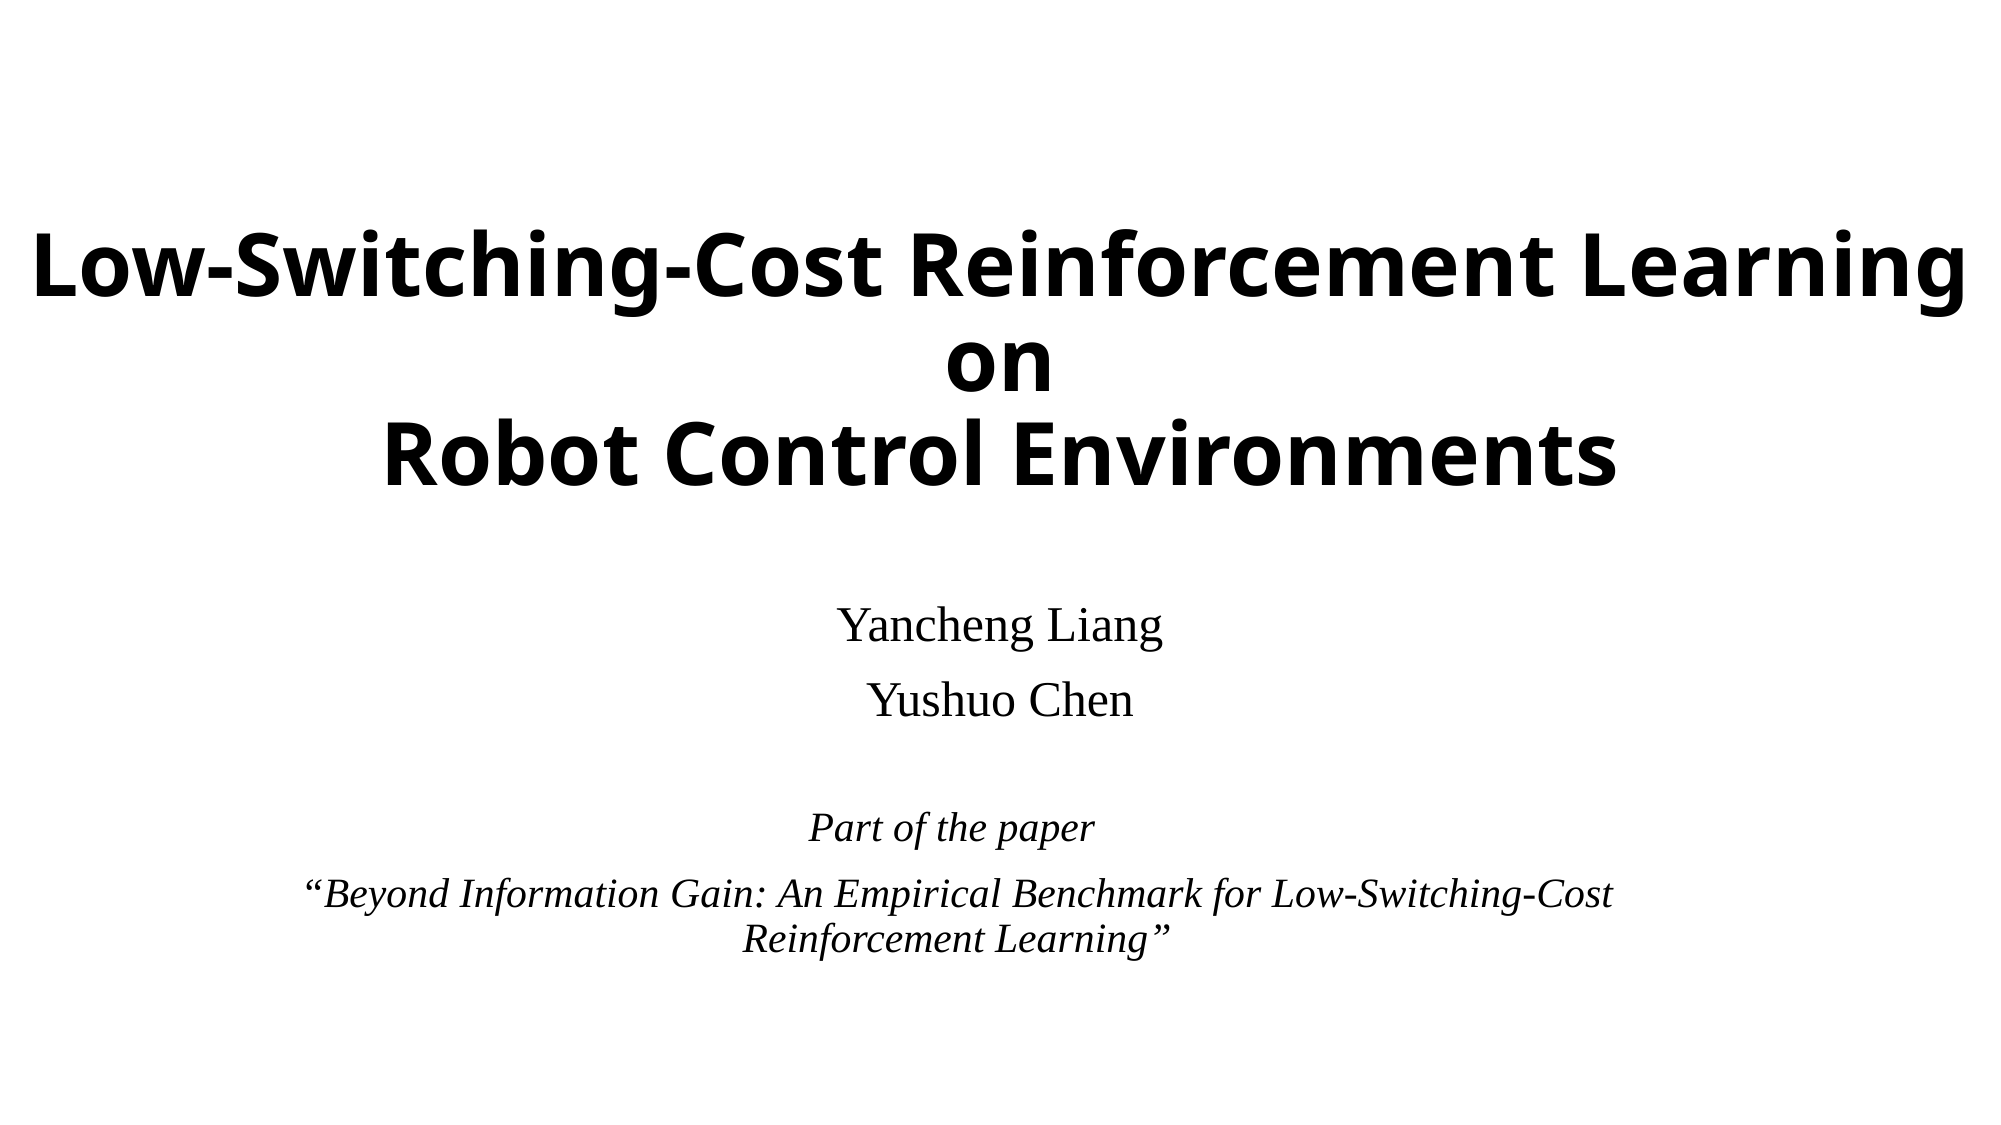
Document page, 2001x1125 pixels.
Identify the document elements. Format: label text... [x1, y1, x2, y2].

title Low-Switching-Cost Reinforcement Learning on Robot Control Environments [0, 120, 2000, 513]
text_box Part of the paper “Beyond Information Gain: An Empirical Benchmark for Low-Switching-Cost Reinforcement Learning” [207, 797, 1708, 1070]
subtitle Yancheng Liang Yushuo Chen [249, 590, 1750, 788]
